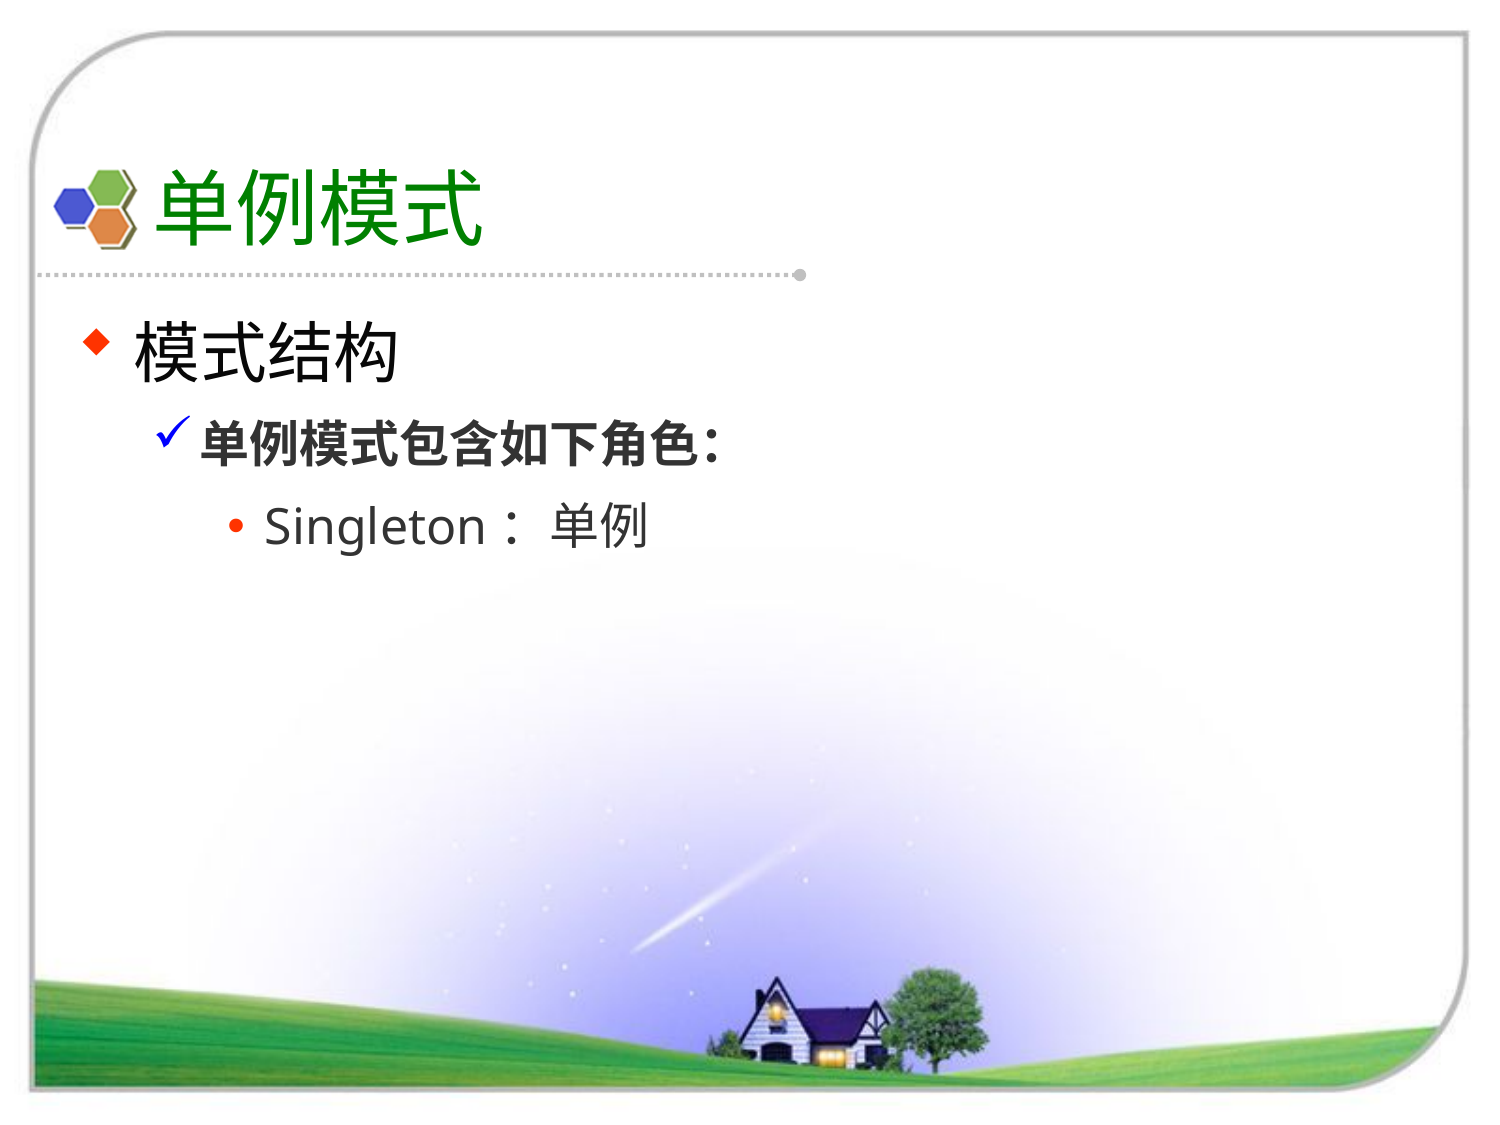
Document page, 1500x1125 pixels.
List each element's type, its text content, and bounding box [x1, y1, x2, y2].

picture [0, 0, 1500, 1125]
list 模式结构 单例模式包含如下角色： Singleton：单例 [62, 287, 1438, 963]
title 单例模式 [137, 149, 888, 263]
